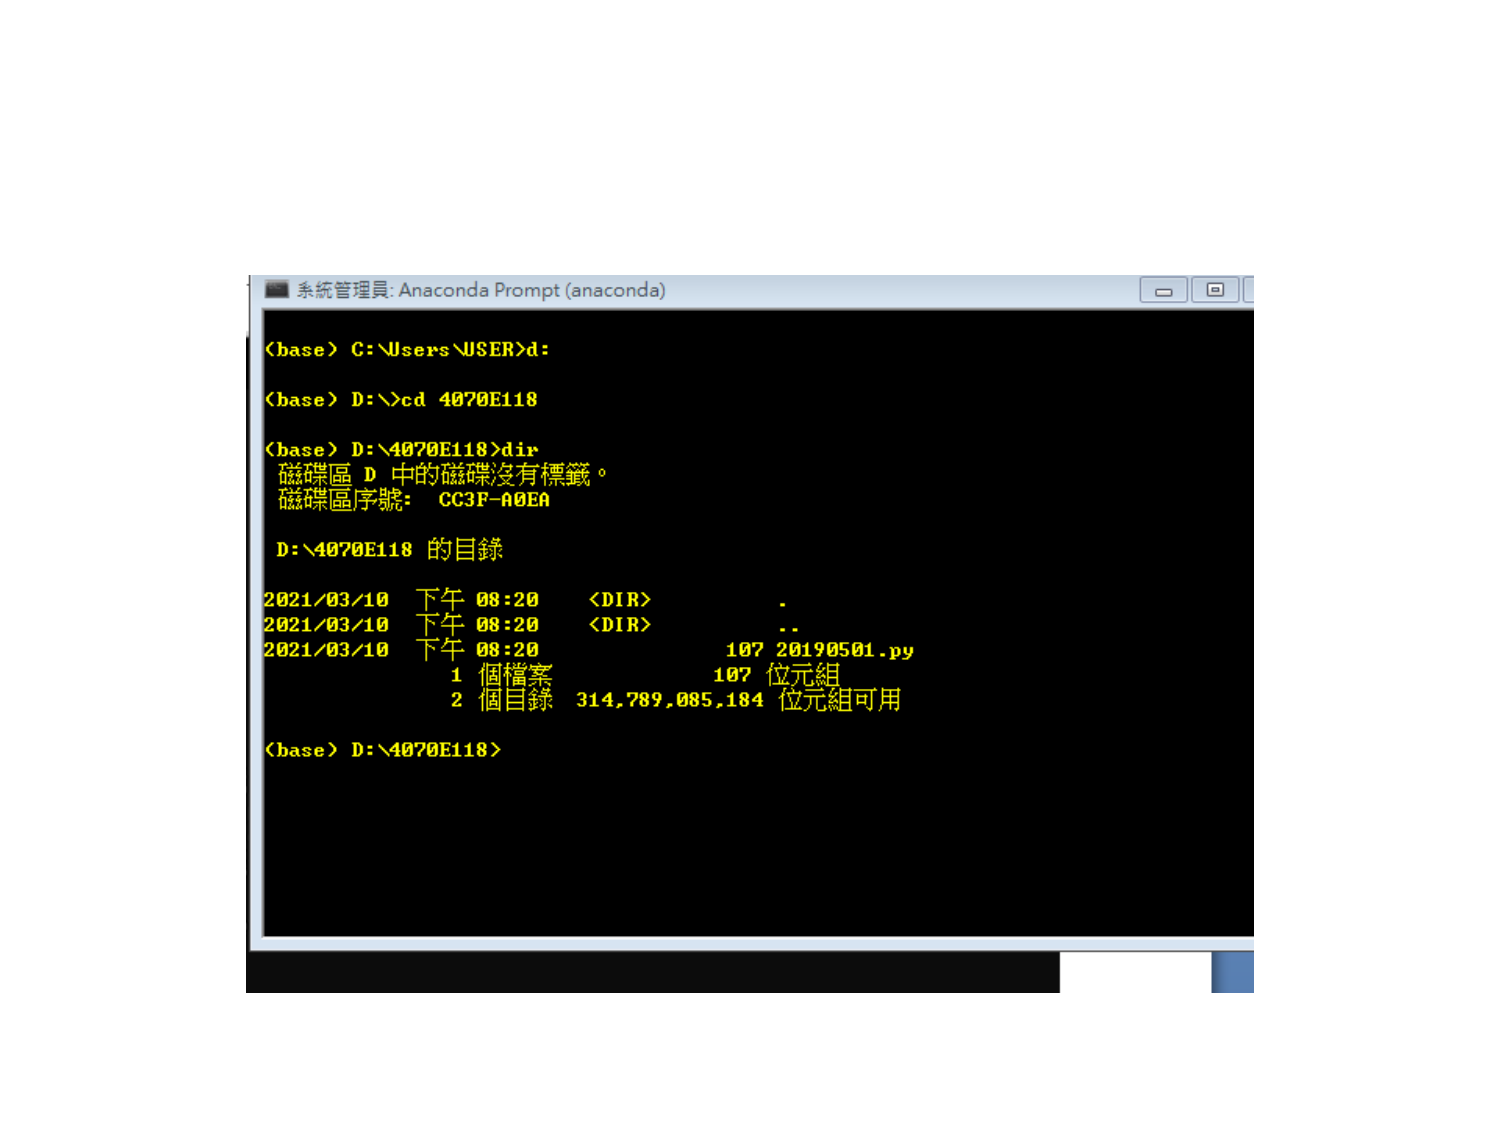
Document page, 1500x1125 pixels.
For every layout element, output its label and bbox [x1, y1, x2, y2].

list [245, 274, 1255, 993]
